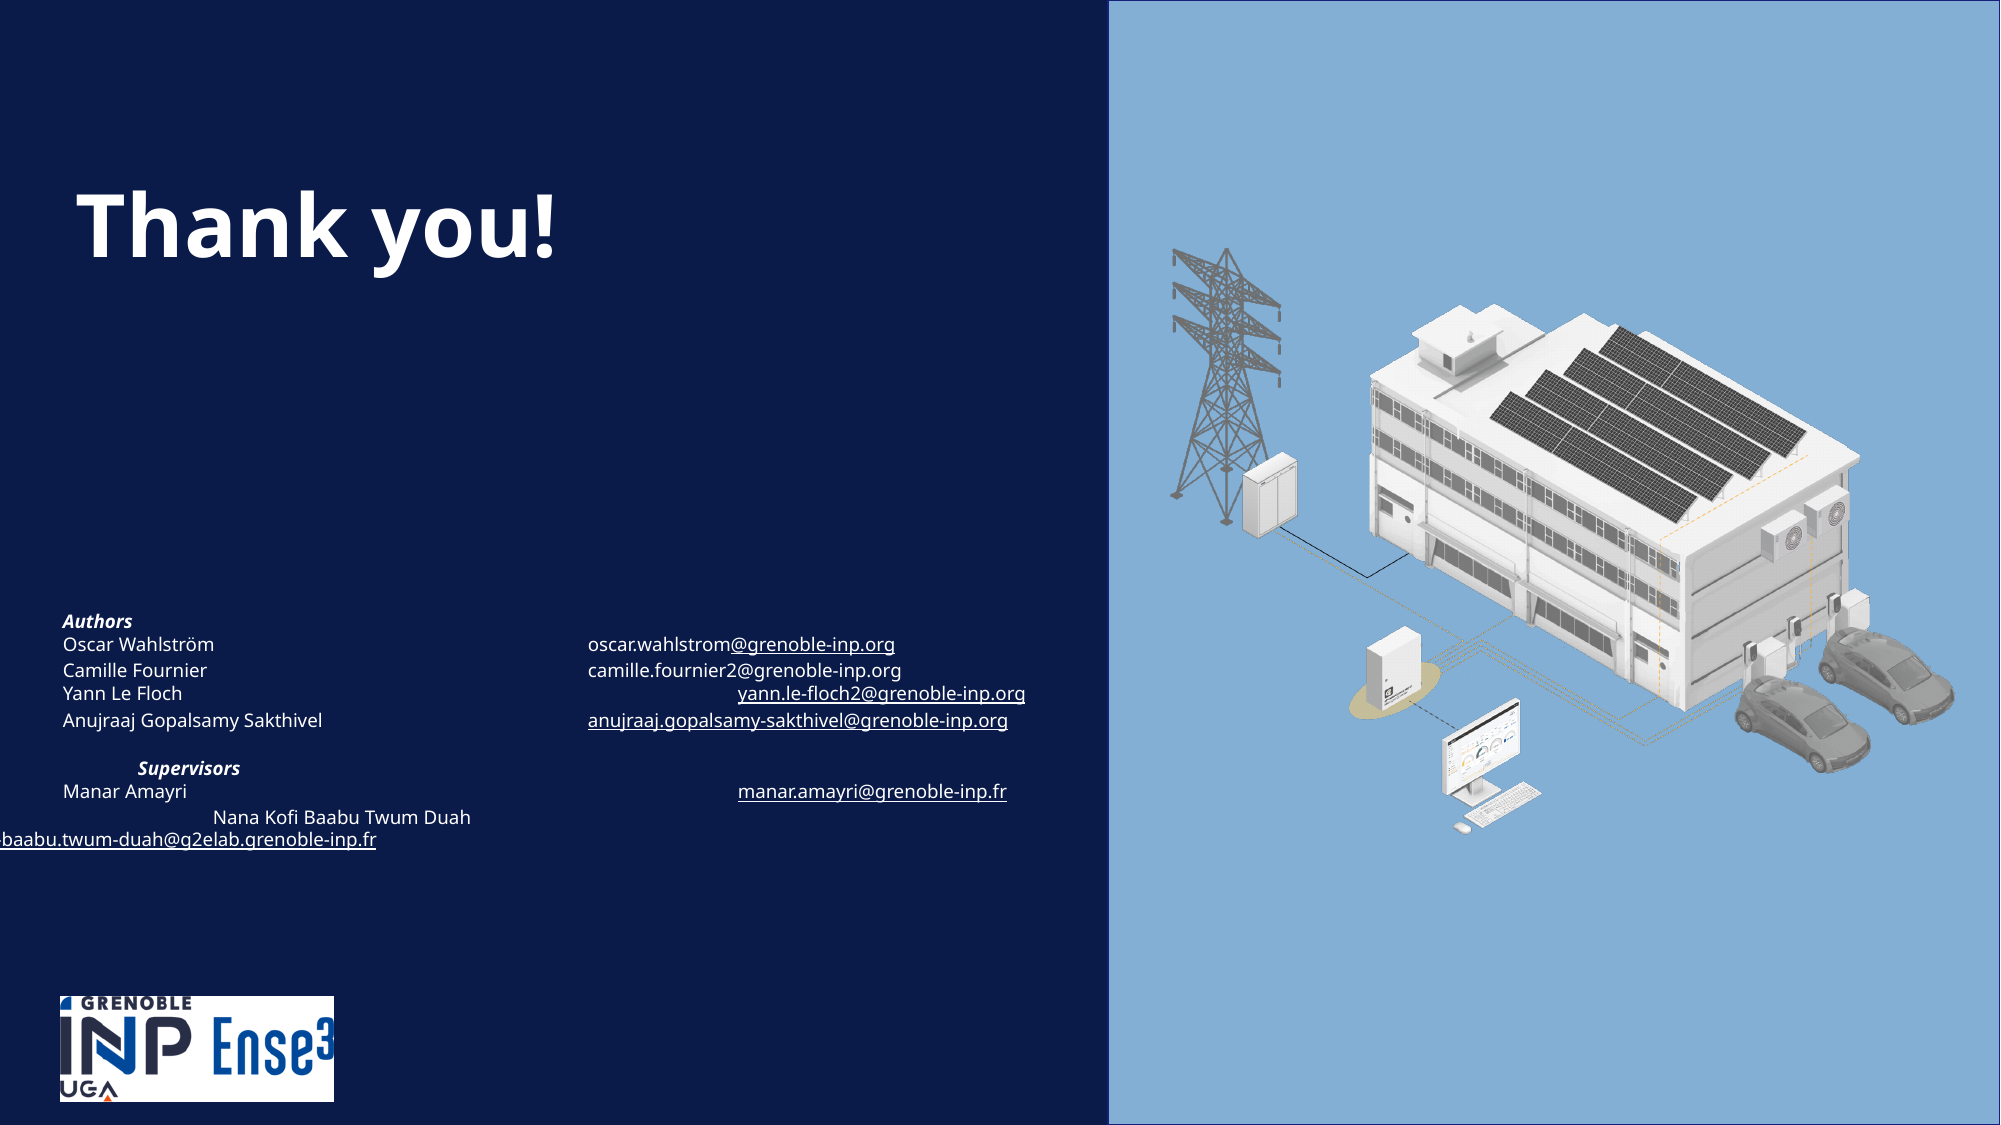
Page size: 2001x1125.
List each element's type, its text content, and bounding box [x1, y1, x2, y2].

text_box Authors Oscar Wahlström oscar.wahlstrom@grenoble-inp.org Camille Fournier camille.fournier2@grenoble-inp.org Yann Le Floch yann.le-floch2@grenoble-inp.org Anujraaj Gopalsamy Sakthivel anujraaj.gopalsamy-sakthivel@grenoble-inp.org Supervisors Manar Amayri manar.amayri@grenoble-inp.fr Nana Kofi Baabu Twum Duah nana-kofi-baabu.twum-duah@g2elab.grenoble-inp.fr [0, 601, 1090, 862]
picture [60, 995, 334, 1103]
text_box [1108, 0, 1119, 1125]
text_box Thank you! [60, 162, 772, 282]
picture [1119, 0, 2000, 1125]
